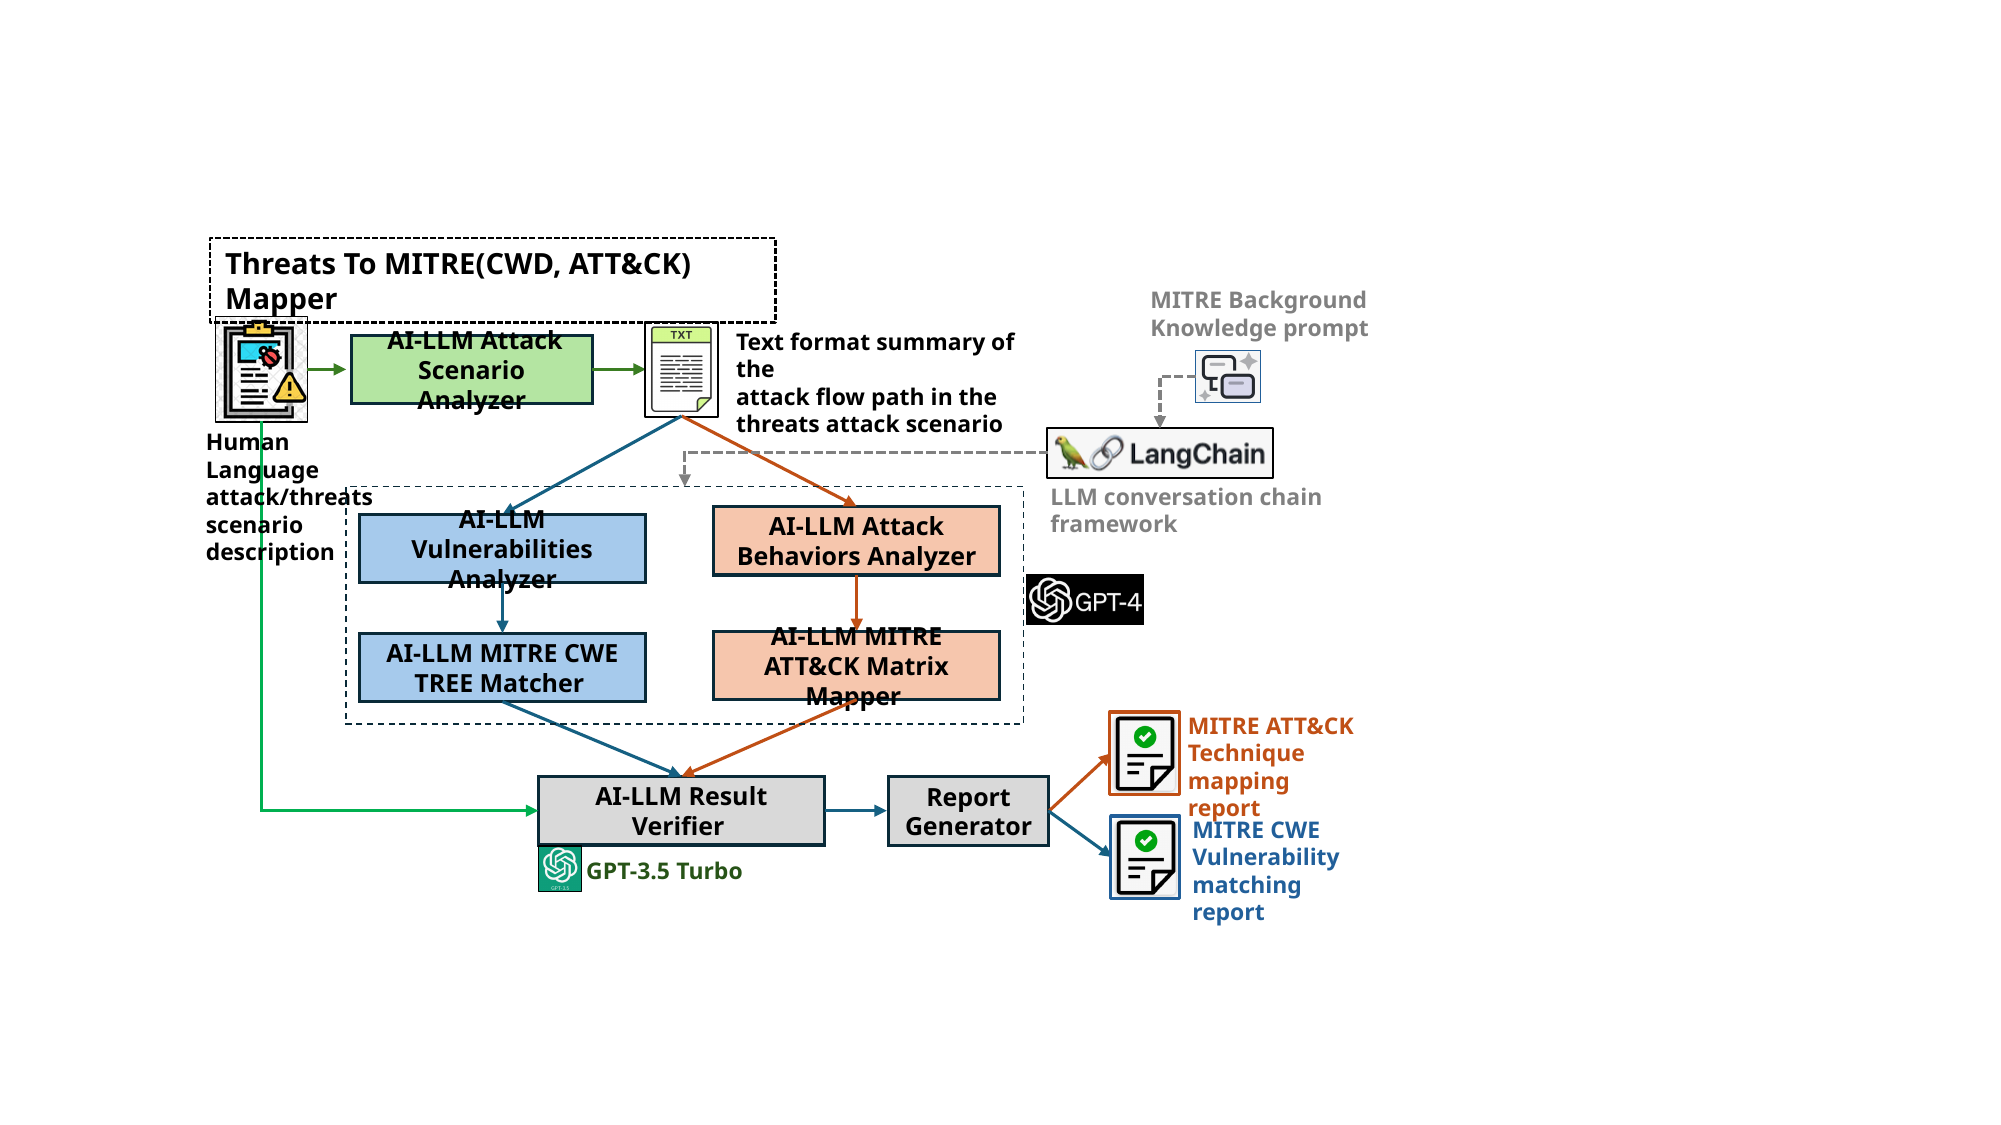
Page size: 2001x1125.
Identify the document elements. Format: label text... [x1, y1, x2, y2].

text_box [684, 452, 1049, 488]
text_box Threats To MITRE(CWD, ATT&CK) Mapper [210, 237, 776, 323]
picture [1026, 574, 1144, 625]
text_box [681, 699, 858, 777]
text_box GPT-3.5 Turbo [581, 849, 804, 892]
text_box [683, 415, 858, 507]
picture [538, 846, 581, 892]
text_box [595, 488, 1025, 726]
text_box MITRE ATT&CK Technique mapping report [1173, 703, 1376, 814]
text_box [1159, 375, 1197, 430]
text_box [204, 477, 595, 756]
picture [1195, 350, 1262, 403]
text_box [1048, 752, 1112, 810]
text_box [502, 701, 681, 777]
text_box MITRE Background Knowledge prompt [1135, 278, 1479, 349]
text_box AI-LLM Result Verifier [537, 777, 826, 847]
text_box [1047, 810, 1113, 858]
picture [215, 316, 308, 423]
picture [1047, 427, 1273, 478]
picture [1111, 816, 1179, 898]
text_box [502, 415, 683, 515]
text_box Human Language attack/threats scenario description [190, 420, 405, 573]
text_box AI-LLM Attack Scenario Analyzer [350, 334, 594, 405]
text_box MITRE CWE Vulnerability matching report [1177, 807, 1380, 933]
picture [1110, 712, 1178, 794]
text_box Text format summary of the attack flow path in the threats attack scenario [721, 320, 1064, 445]
picture [645, 322, 718, 415]
text_box Report Generator [887, 775, 1048, 847]
text_box LLM conversation chain framework [1035, 474, 1379, 545]
